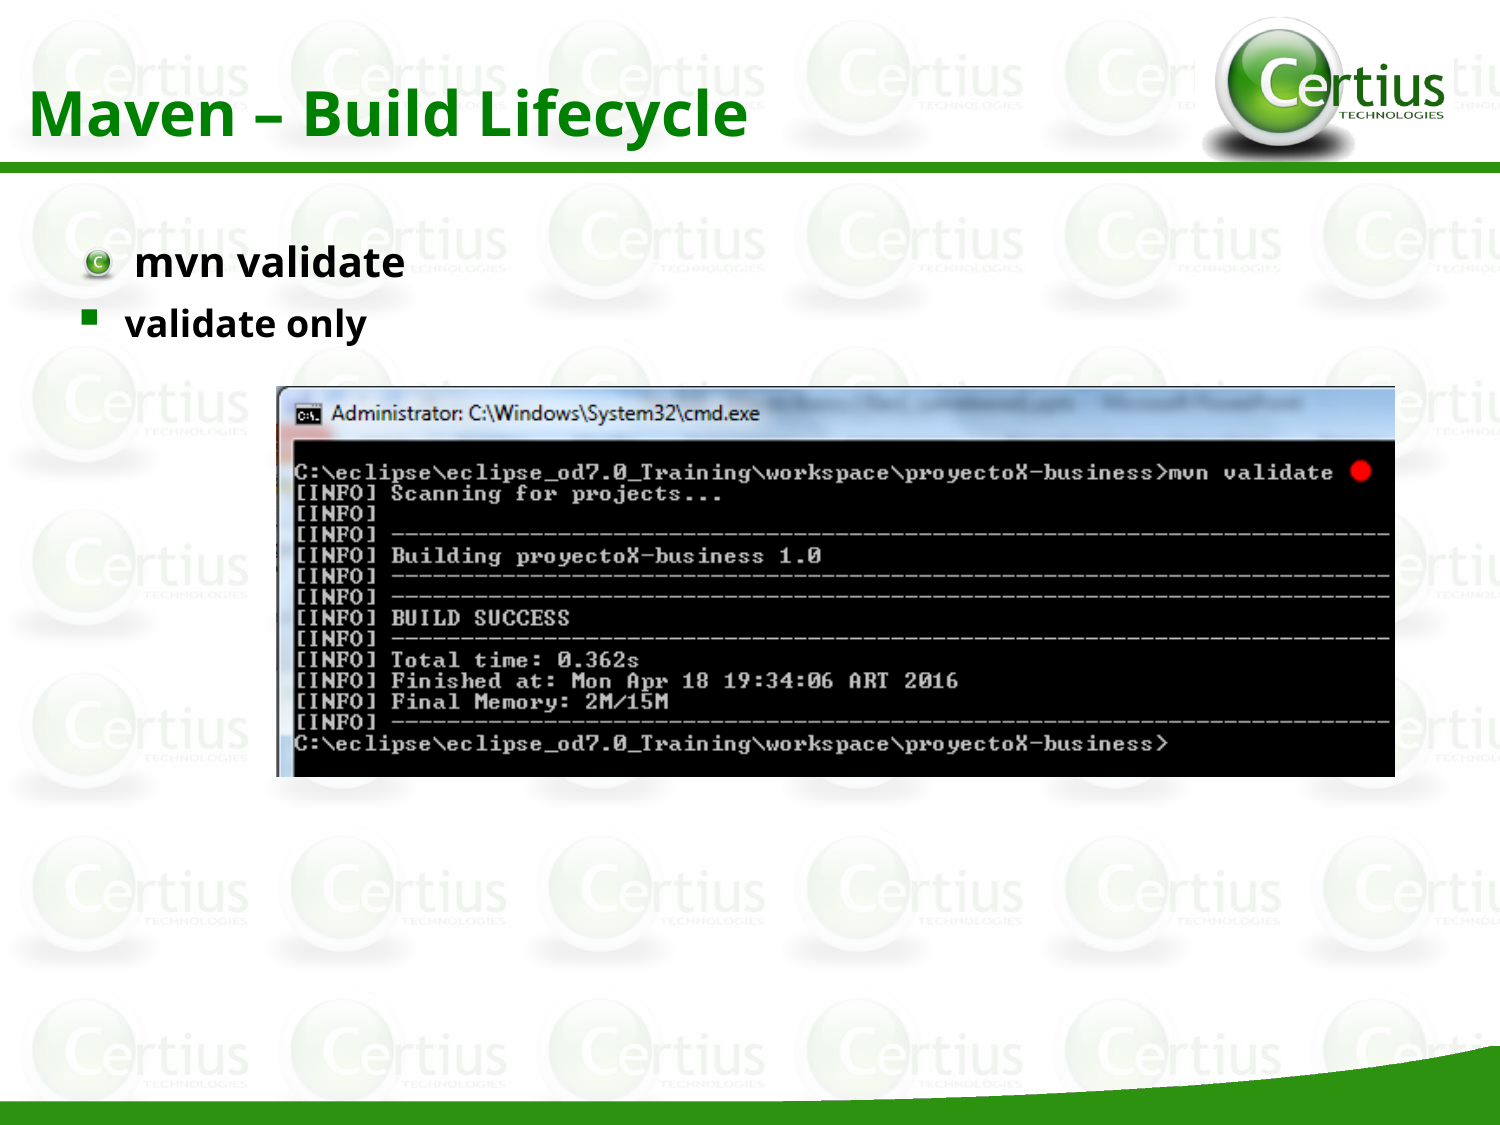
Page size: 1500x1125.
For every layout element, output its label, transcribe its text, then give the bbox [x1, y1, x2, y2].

text_box Maven – Build Lifecycle [12, 18, 1180, 157]
picture [0, 0, 1500, 1125]
text_box mvn validate validate only [62, 234, 1471, 1041]
